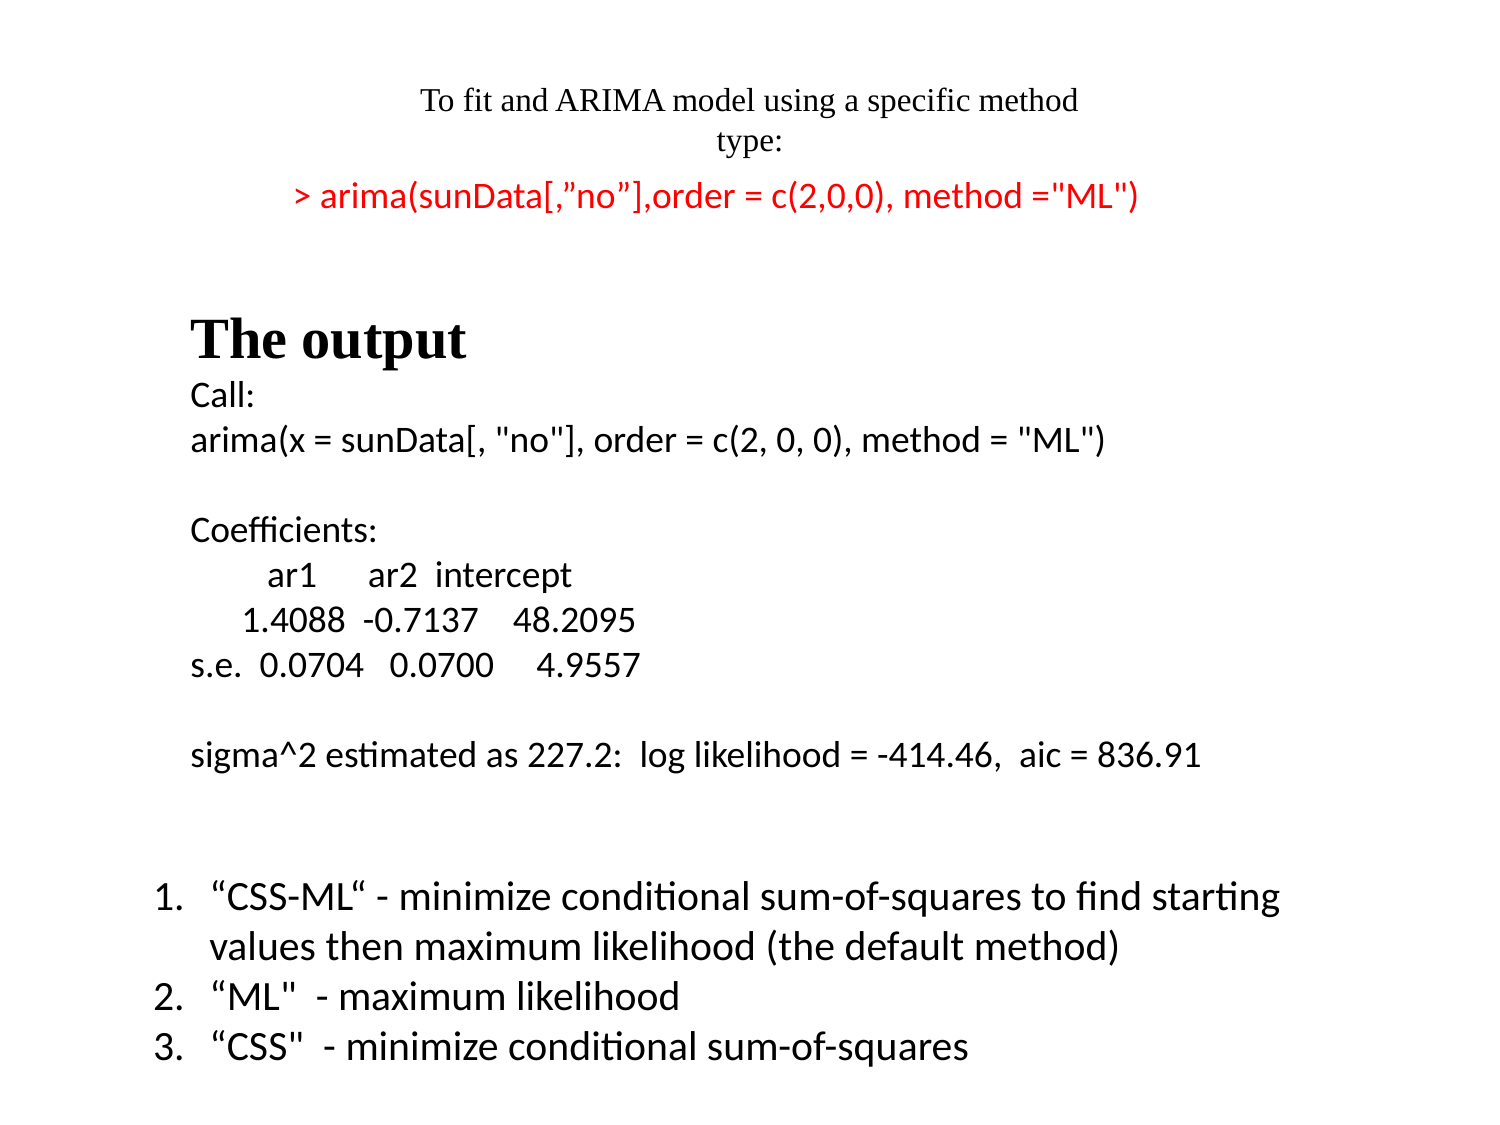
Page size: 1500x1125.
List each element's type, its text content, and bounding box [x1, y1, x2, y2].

text_box The output Call: arima(x = sunData[, "no"], order = c(2, 0, 0), method = "ML") Coefficients: ar1 ar2 intercept 1.4088 -0.7137 48.2095 s.e. 0.0704 0.0700 4.9557 sigma^2 estimated as 227.2: log likelihood = -414.46, aic = 836.91 [175, 292, 1395, 783]
title To fit and ARIMA model using a specific method type: [35, 70, 1465, 166]
text_box “CSS-ML“ - minimize conditional sum-of-squares to find starting values then maximum likelihood (the default method) “ML" - maximum likelihood “CSS" - minimize conditional sum-of-squares [138, 861, 1358, 1077]
text_box > arima(sunData[,”no”],order = c(2,0,0), method ="ML") [269, 163, 1231, 224]
